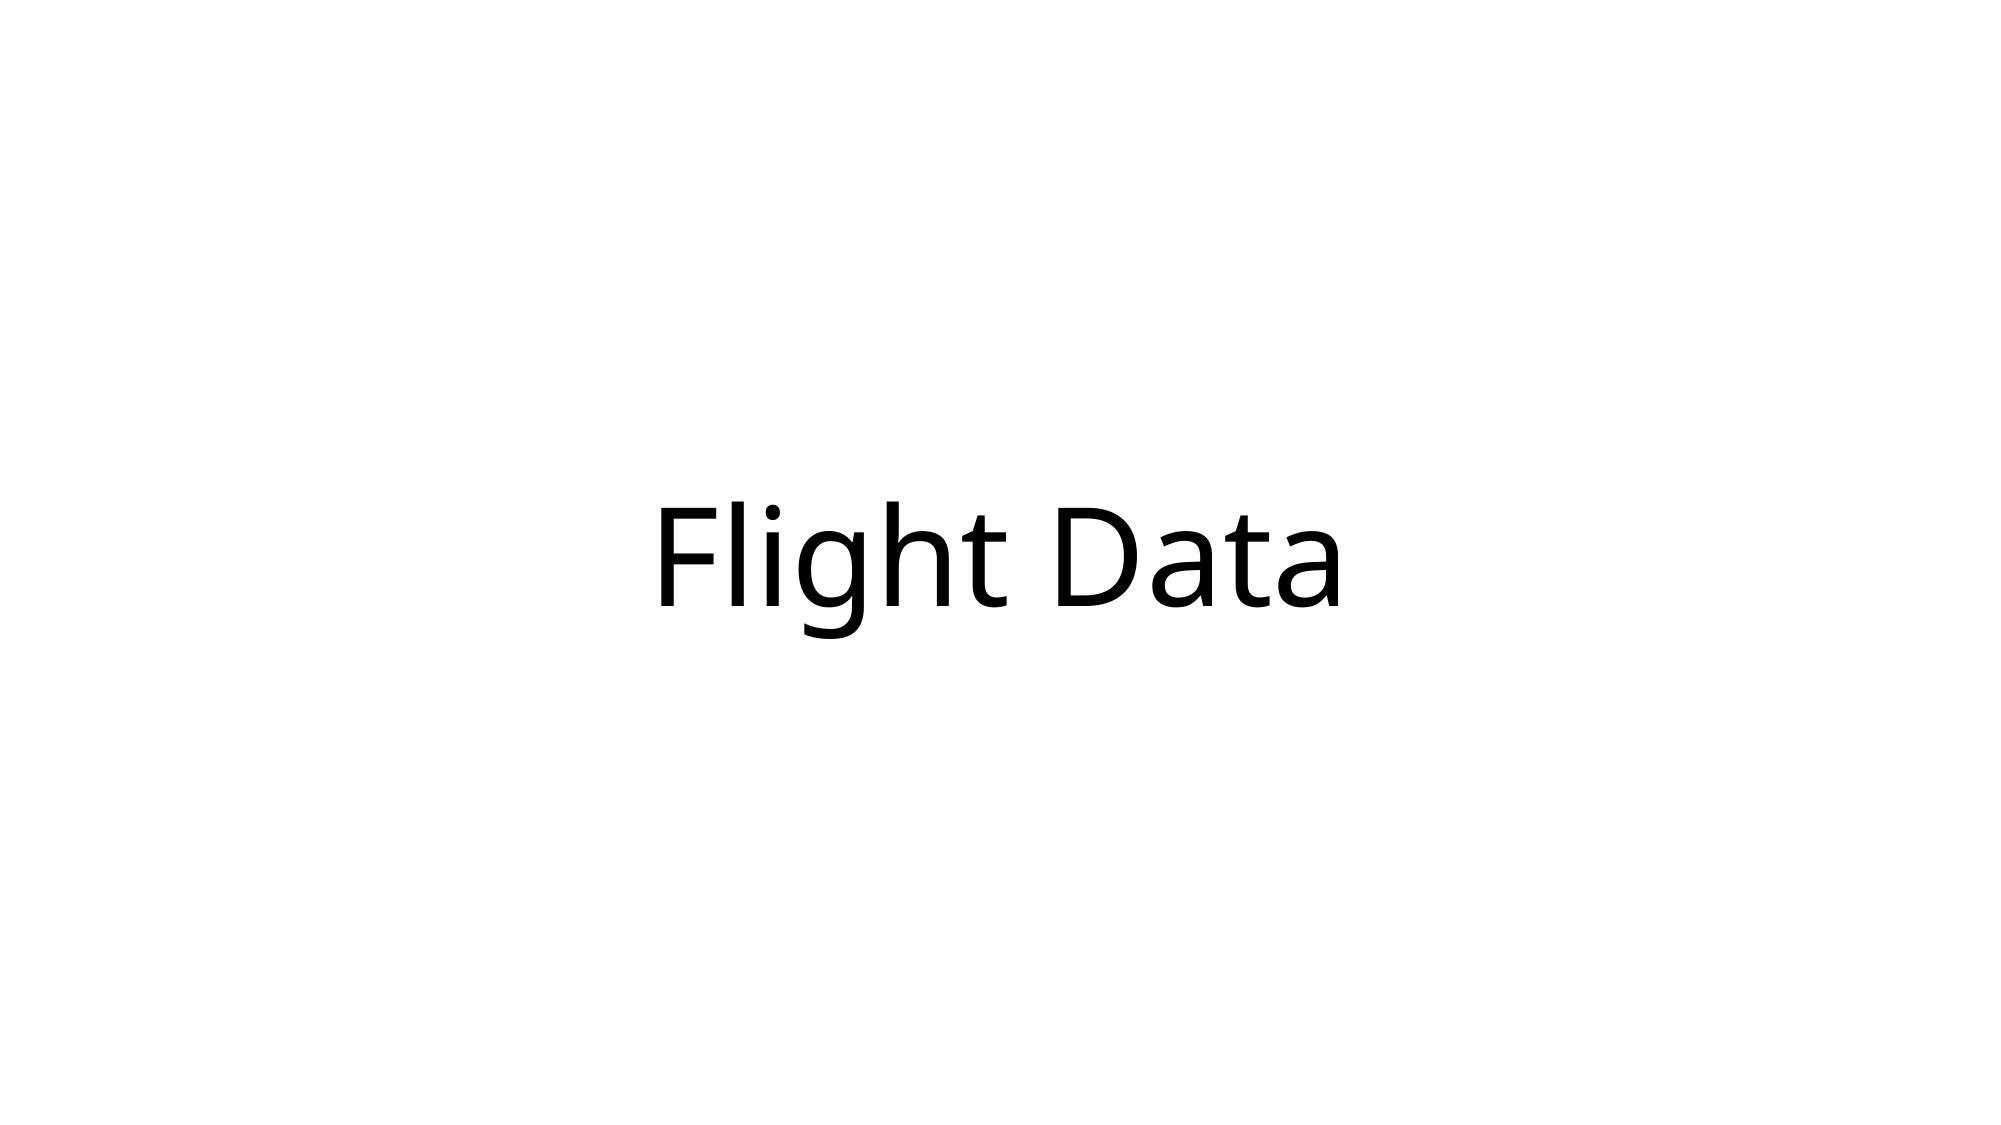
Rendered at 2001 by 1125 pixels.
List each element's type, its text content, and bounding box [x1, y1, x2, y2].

list Flight Data [137, 205, 1863, 920]
